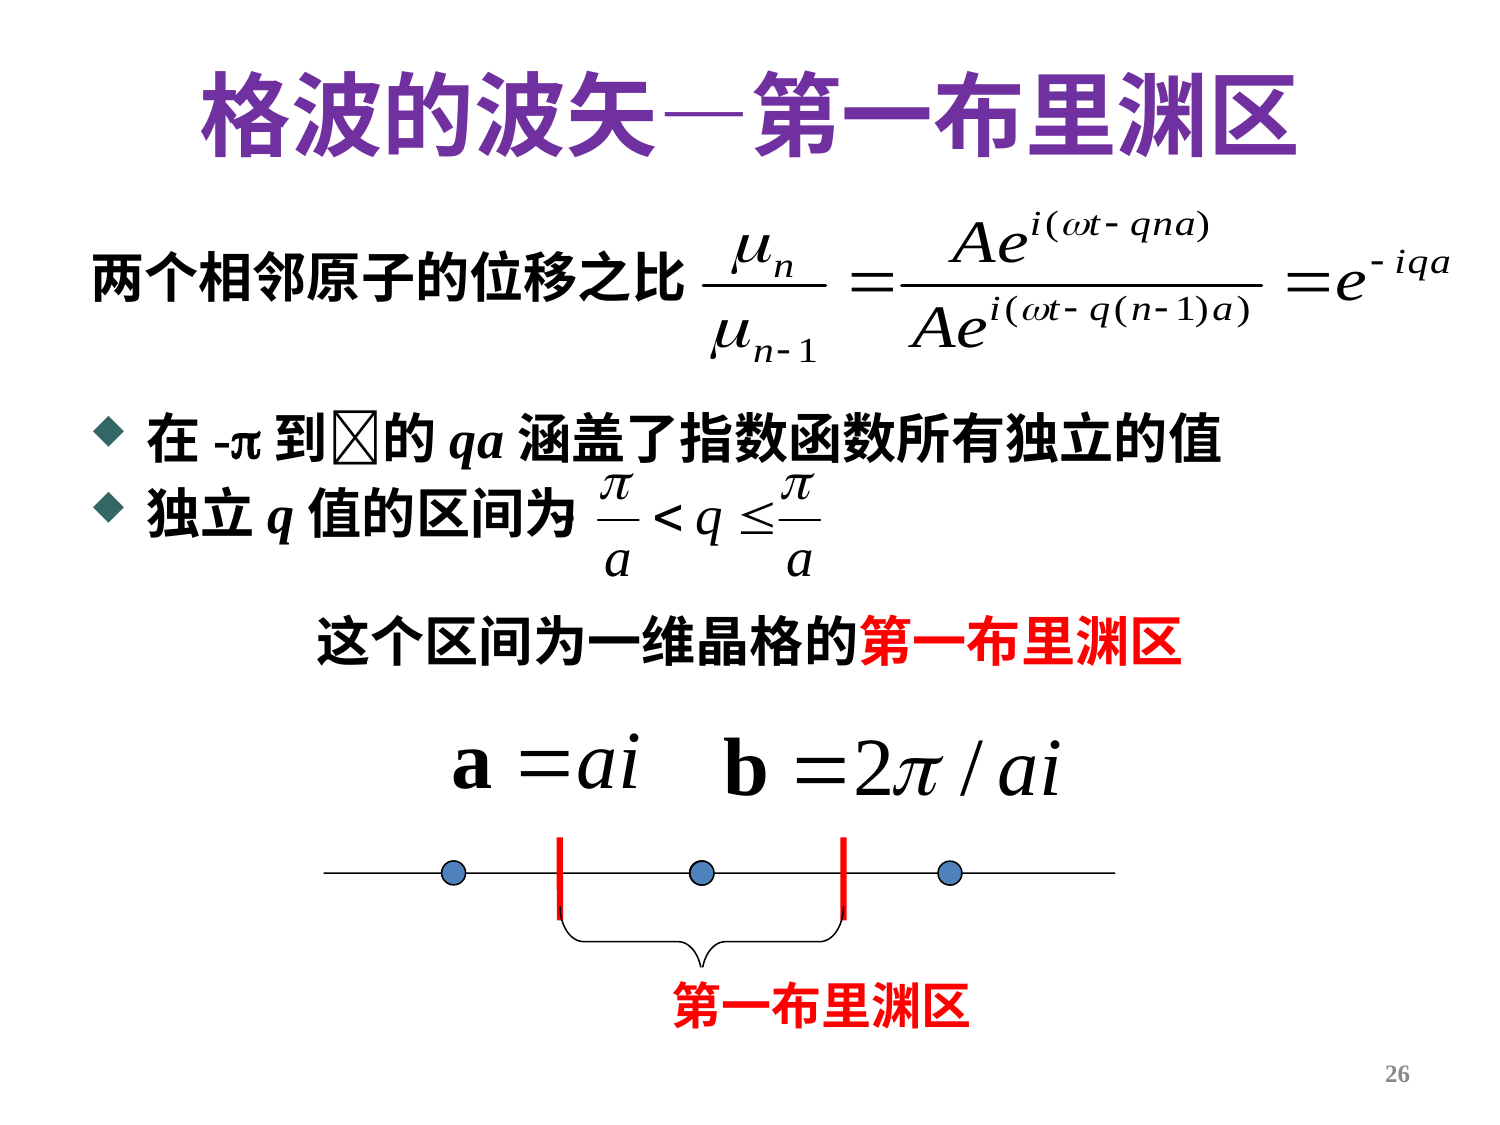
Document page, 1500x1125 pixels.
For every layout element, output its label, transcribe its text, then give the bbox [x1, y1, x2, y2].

slide_number 26 [1074, 1042, 1425, 1103]
text_box [690, 861, 715, 886]
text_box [713, 719, 1078, 817]
text_box [937, 861, 962, 886]
list 两个相邻原子的位移之比 [75, 243, 685, 331]
text_box [559, 906, 844, 967]
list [690, 194, 1459, 376]
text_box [441, 719, 655, 810]
text_box 在-到的qa涵盖了指数函数所有独立的值 独立q值的区间为 [74, 396, 1425, 567]
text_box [548, 446, 833, 590]
title 格波的波矢—第一布里渊区 [117, 19, 1383, 207]
text_box 第一布里渊区 [656, 967, 987, 1043]
text_box [441, 860, 466, 885]
text_box 这个区间为一维晶格的第一布里渊区 [282, 599, 1218, 680]
